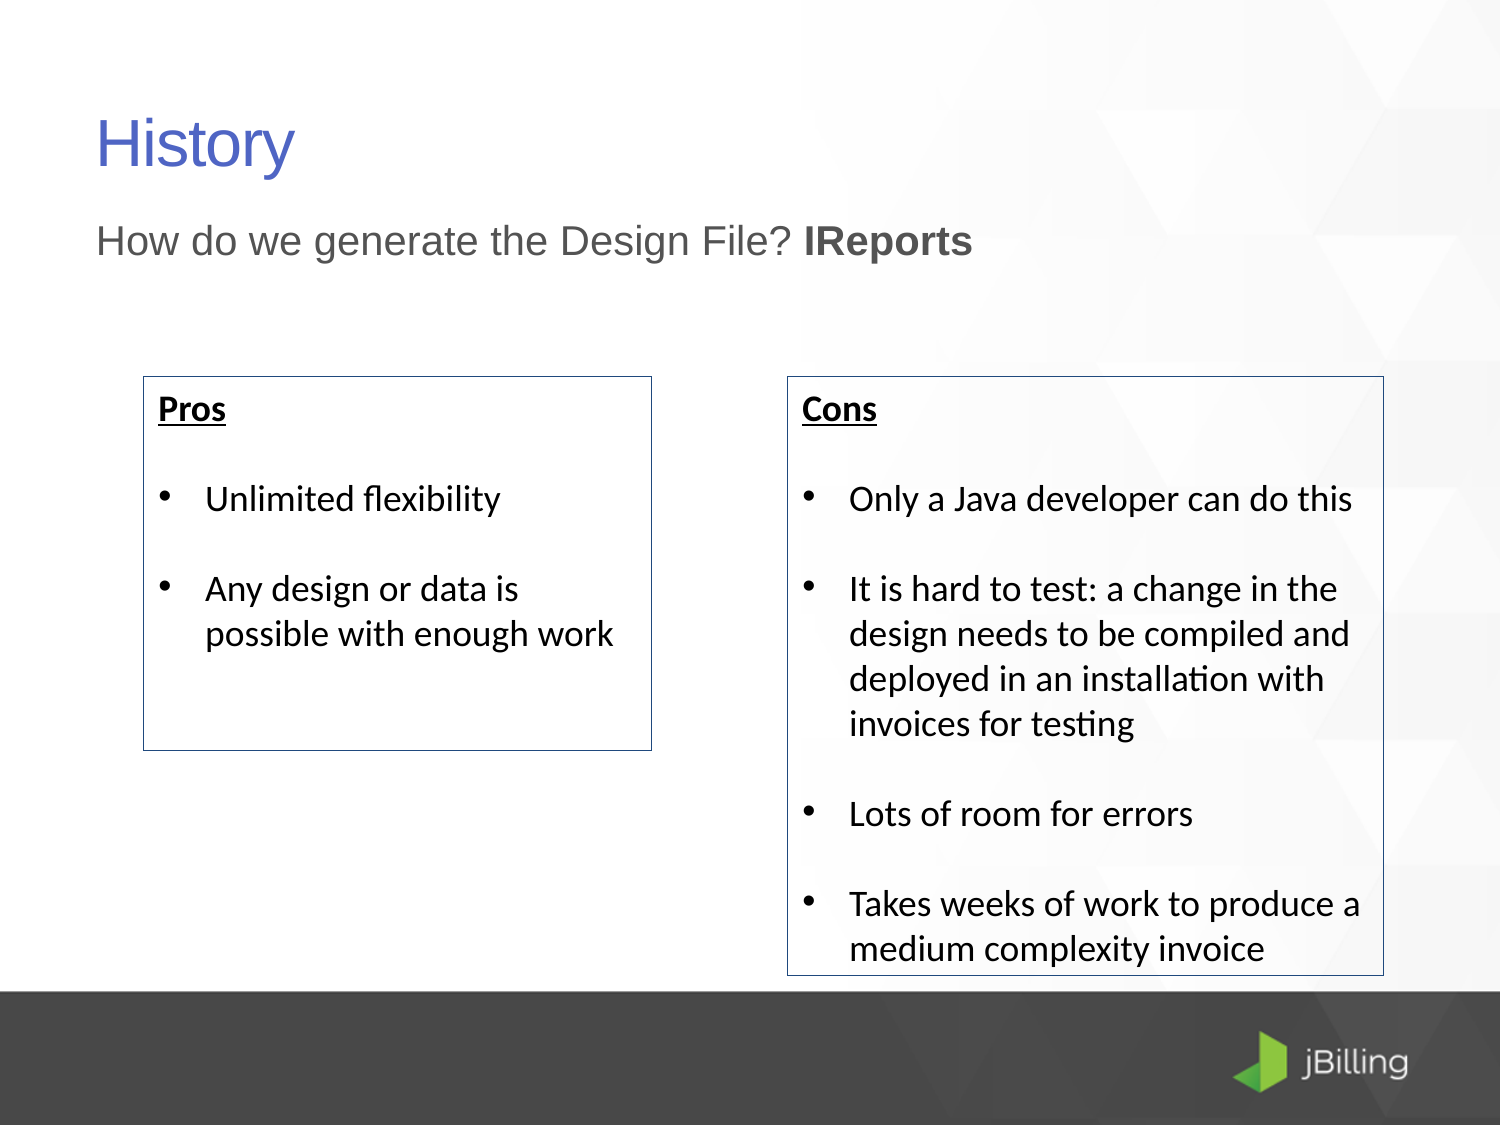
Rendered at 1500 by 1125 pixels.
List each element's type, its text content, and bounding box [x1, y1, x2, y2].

subtitle How do we generate the Design File? IReports [80, 206, 1398, 282]
title History [80, 77, 1131, 202]
text_box Cons Only a Java developer can do this It is hard to test: a change in the design needs to be compiled and deployed in an installation with invoices for testing Lots of room for errors Takes weeks of work to produce a medium complexity invoice [787, 376, 1384, 976]
text_box Pros Unlimited flexibility Any design or data is possible with enough work [143, 376, 652, 751]
picture [0, 0, 1500, 1125]
